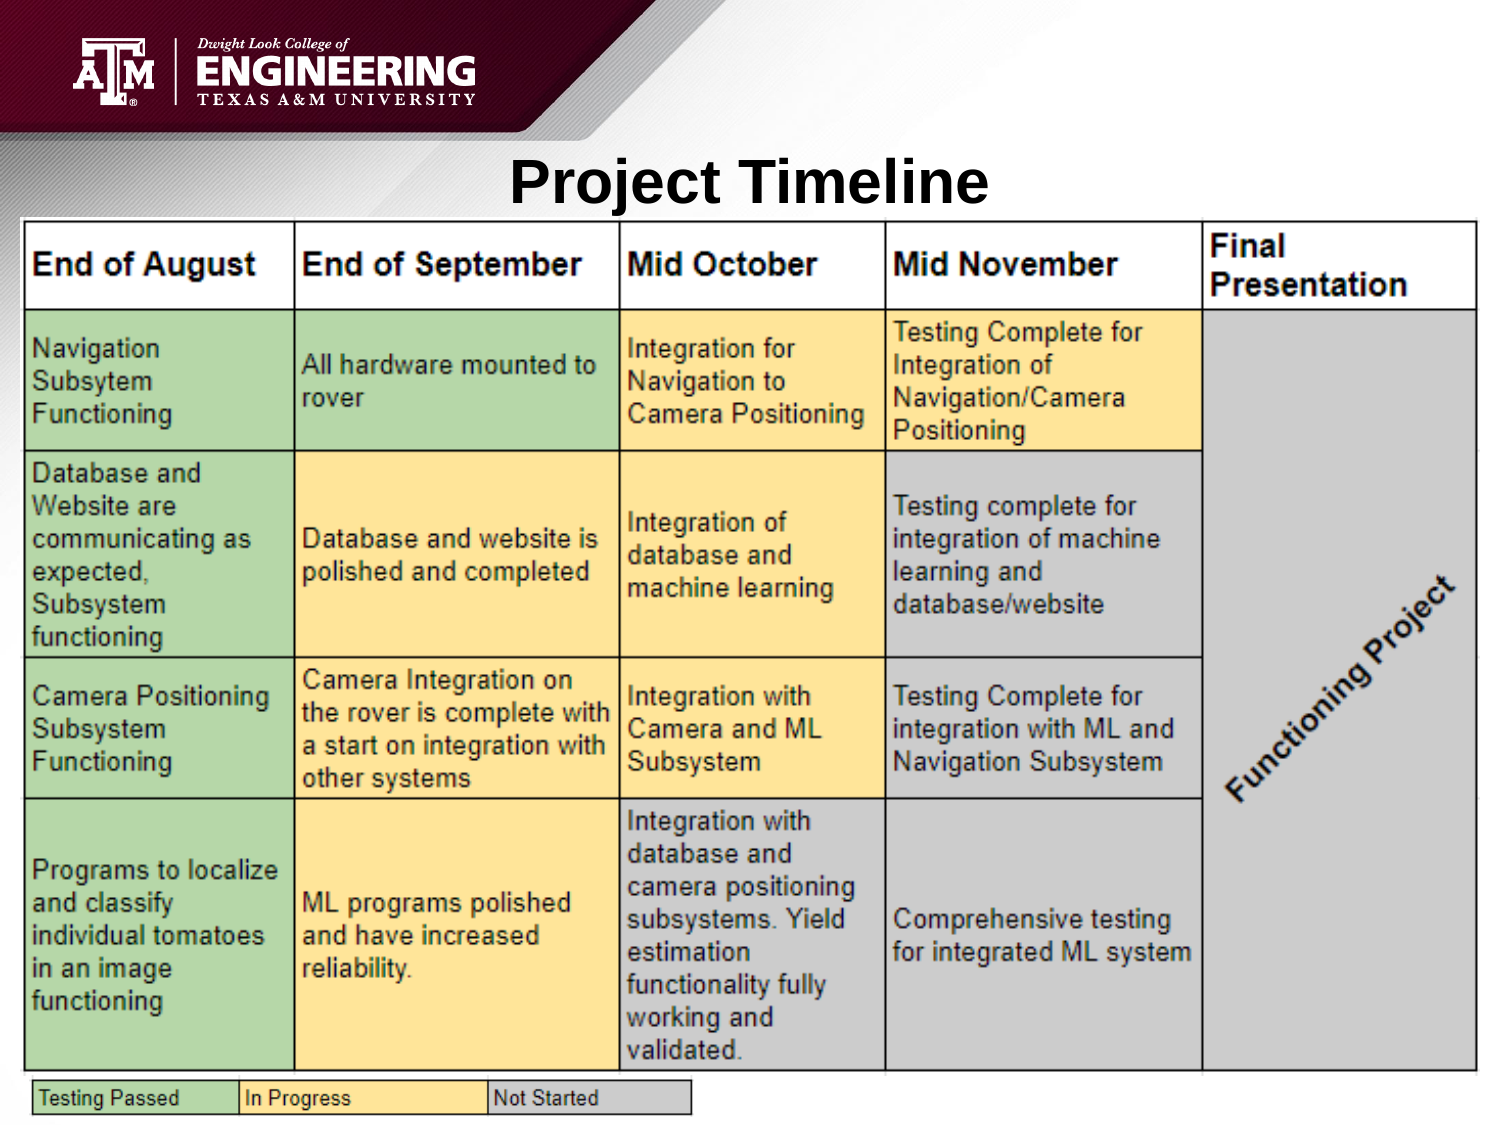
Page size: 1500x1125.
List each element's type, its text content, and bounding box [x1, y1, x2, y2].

picture [0, 0, 1500, 1125]
title Project Timeline [186, 124, 1314, 215]
